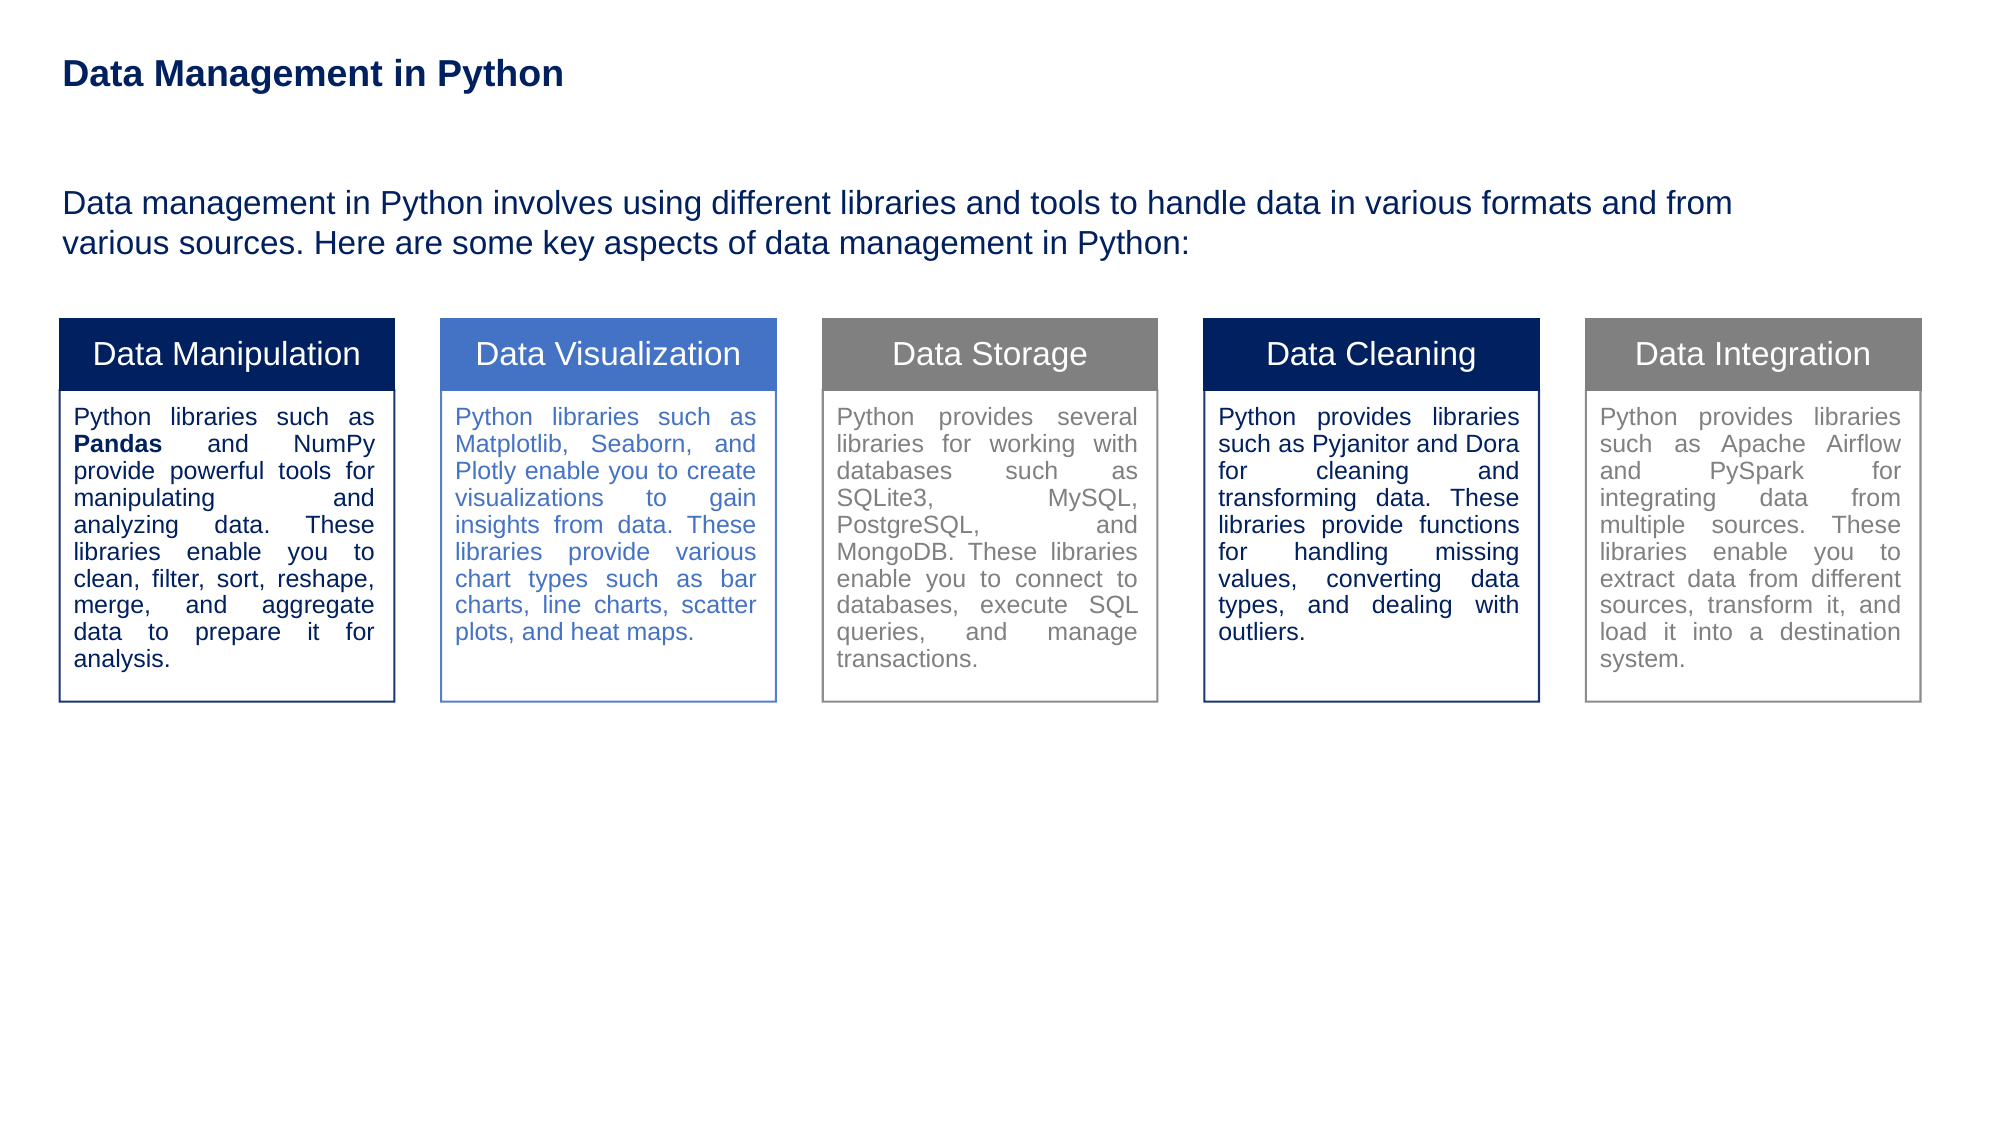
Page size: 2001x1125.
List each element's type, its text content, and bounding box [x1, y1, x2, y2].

text_box Data management in Python involves using different libraries and tools to handle data in various formats and from various sources. Here are some key aspects of data management in Python: [47, 173, 1830, 269]
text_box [59, 318, 1921, 702]
text_box Data Management in Python [47, 25, 1773, 125]
